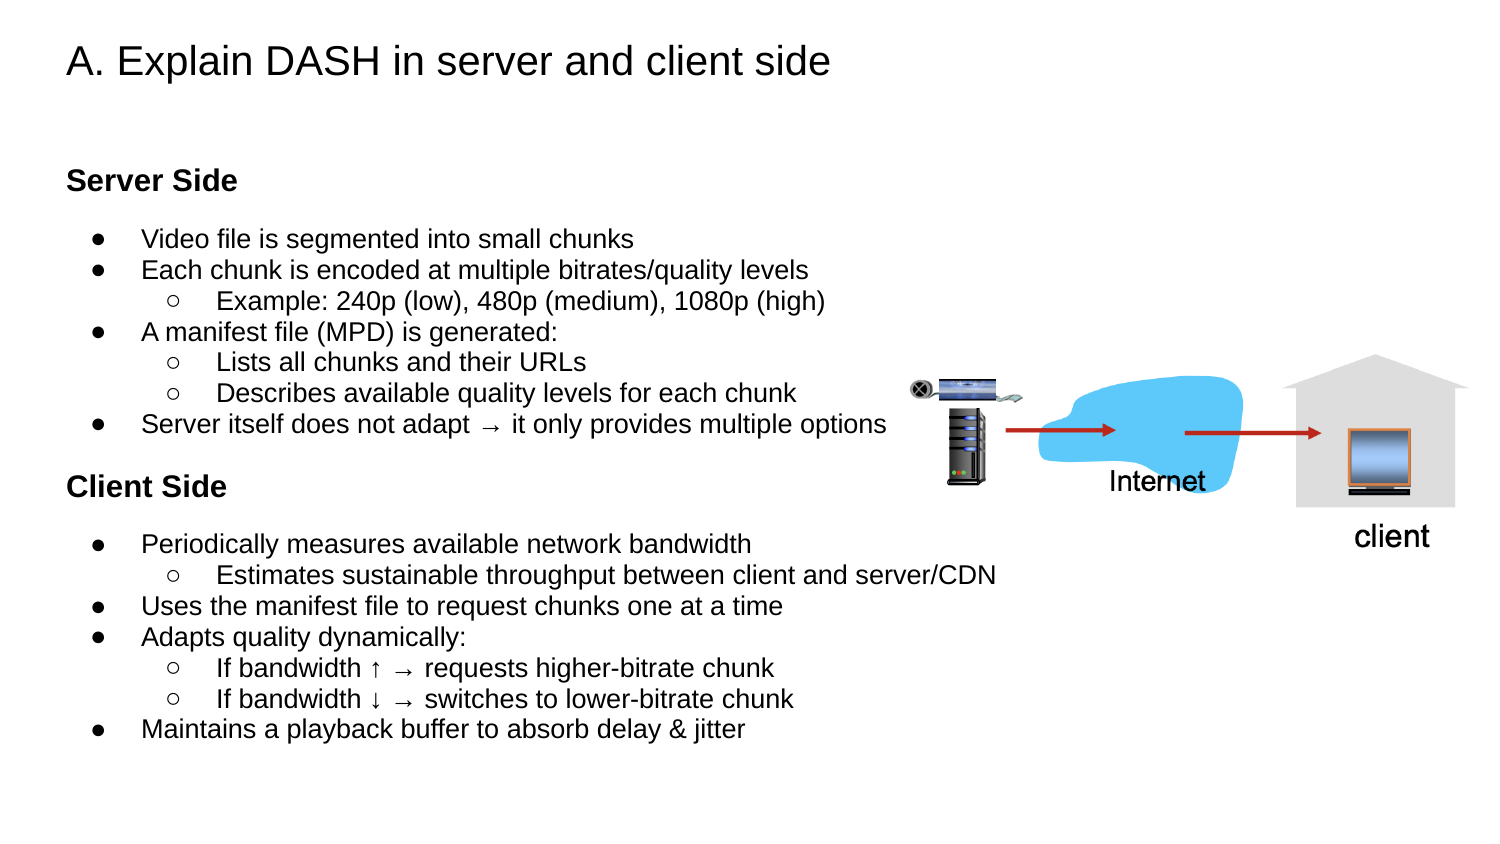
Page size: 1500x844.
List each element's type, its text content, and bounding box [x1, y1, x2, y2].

list Server Side Video file is segmented into small chunks Each chunk is encoded at multiple bitrates/quality levels Example: 240p (low), 480p (medium), 1080p (high) A manifest file (MPD) is generated: Lists all chunks and their URLs Describes available quality levels for each chunk Server itself does not adapt → it only provides multiple options Client Side Periodically measures available network bandwidth Estimates sustainable throughput between client and server/CDN Uses the manifest file to request chunks one at a time Adapts quality dynamically: If bandwidth ↑ → requests higher-bitrate chunk If bandwidth ↓ → switches to lower-bitrate chunk Maintains a playback buffer to absorb delay & jitter [51, 148, 1449, 775]
picture [900, 343, 1475, 554]
title A. Explain DASH in server and client side [51, 22, 1449, 117]
